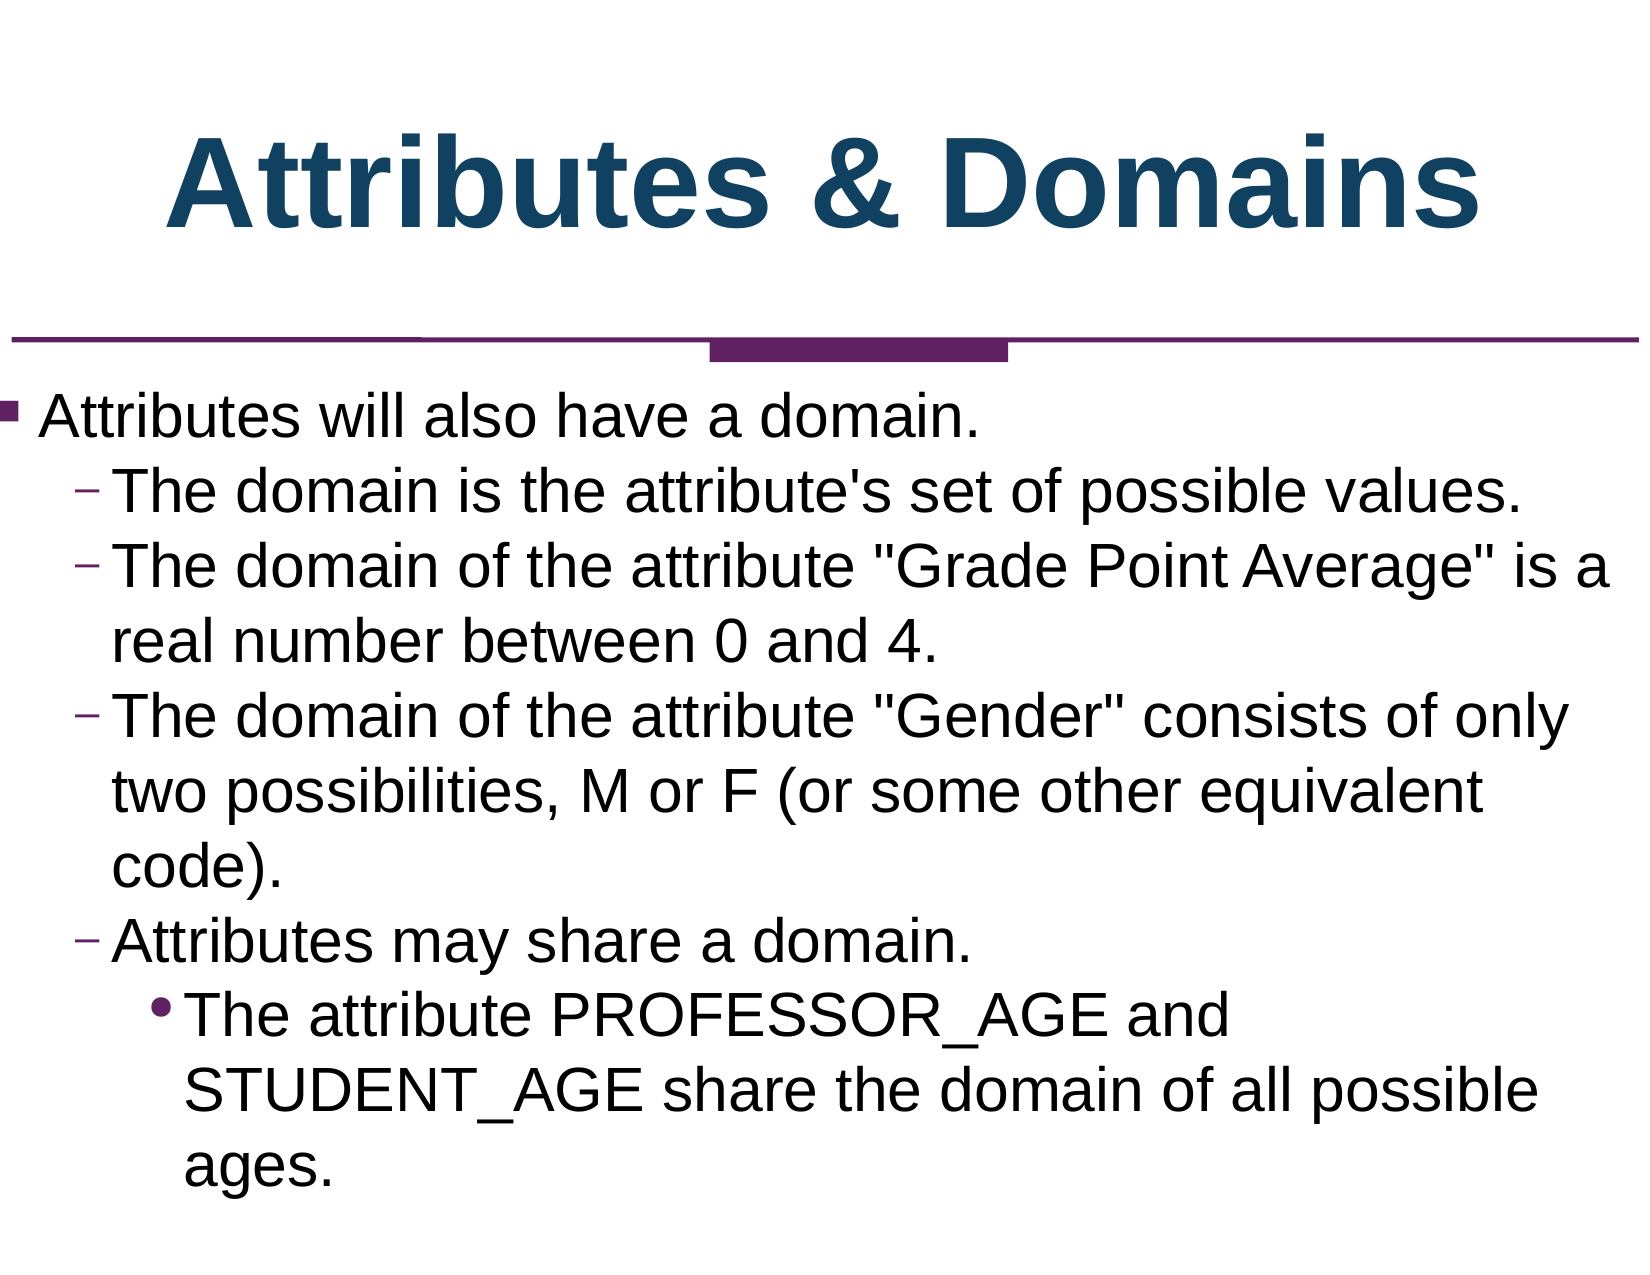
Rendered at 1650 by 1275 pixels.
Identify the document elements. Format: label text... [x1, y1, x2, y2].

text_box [11, 339, 1639, 363]
text_box Attributes will also have a domain. The domain is the attribute's set of possible values. The domain of the attribute "Grade Point Average" is a real number between 0 and 4. The domain of the attribute "Gender" consists of only two possibilities, M or F (or some other equivalent code). Attributes may share a domain. The attribute PROFESSOR_AGE and STUDENT_AGE share the domain of all possible ages. [0, 374, 1621, 1275]
list Attributes & Domains [0, 76, 1650, 275]
